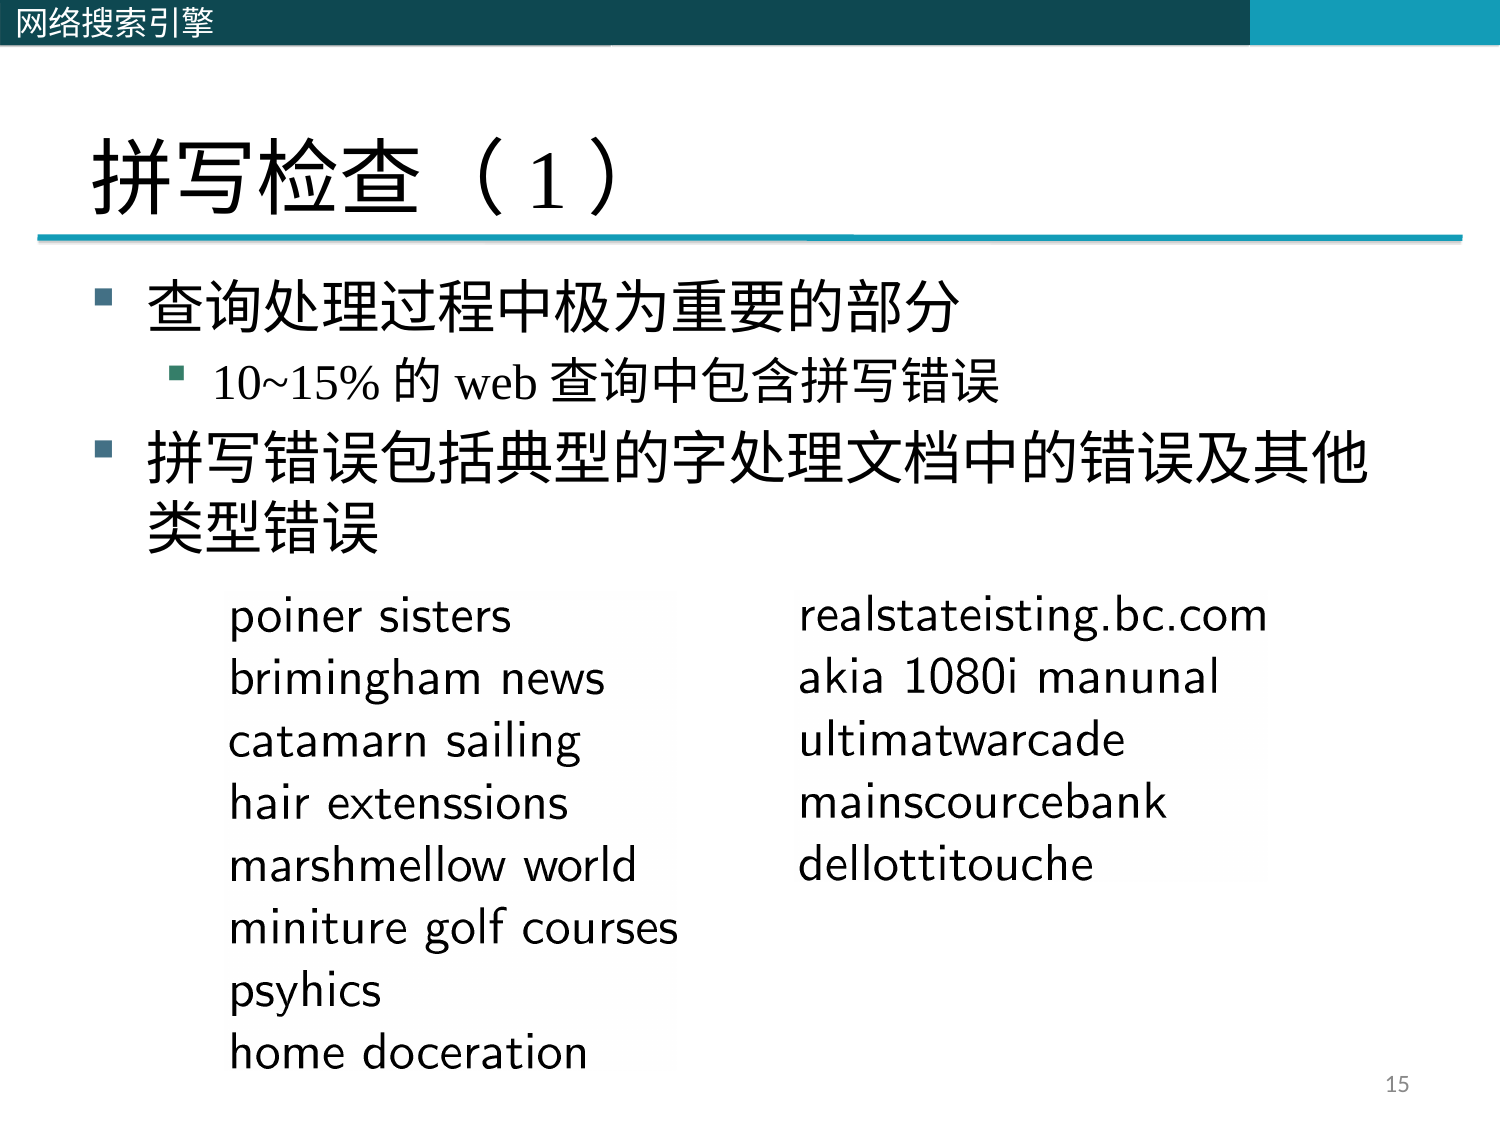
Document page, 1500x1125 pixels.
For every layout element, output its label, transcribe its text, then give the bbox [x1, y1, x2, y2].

title 拼写检查（1） [74, 44, 1426, 233]
slide_number 15 [1074, 1062, 1425, 1103]
picture [793, 589, 1269, 882]
list 查询处理过程中极为重要的部分 10~15%的web查询中包含拼写错误 拼写错误包括典型的字处理文档中的错误及其他类型错误 [74, 262, 1426, 1076]
picture [223, 591, 678, 1071]
